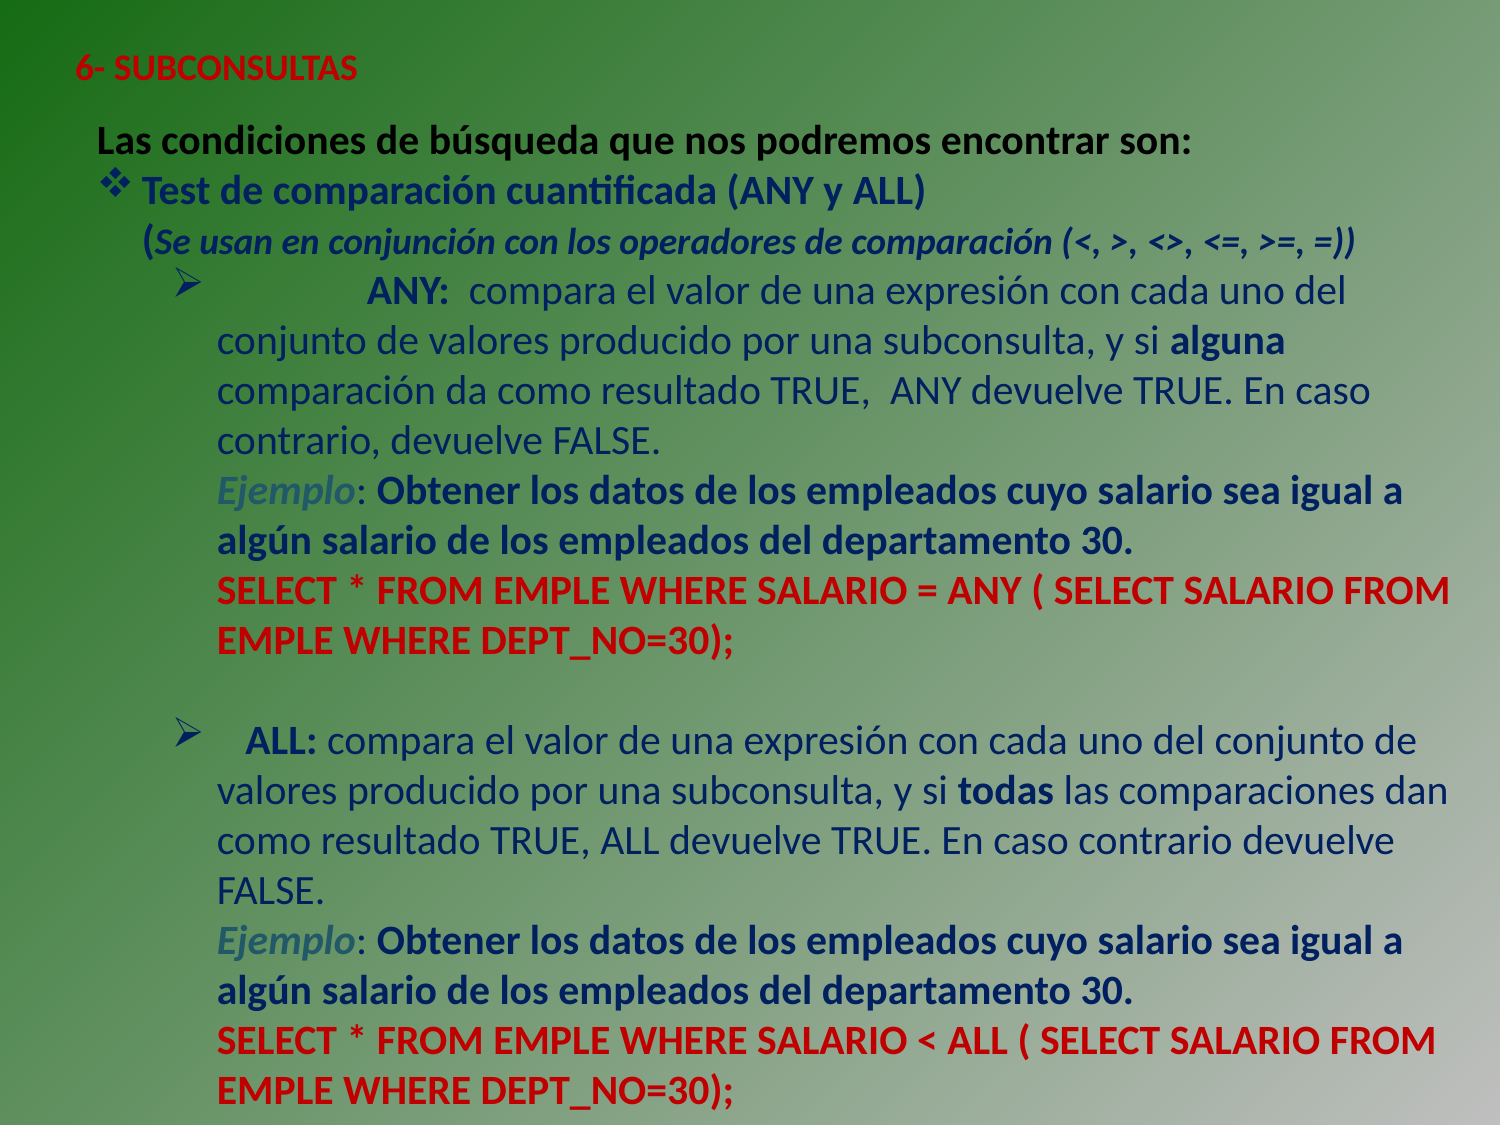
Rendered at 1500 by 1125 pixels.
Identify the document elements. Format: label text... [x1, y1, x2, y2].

text_box Las condiciones de búsqueda que nos podremos encontrar son: Test de comparación cuantificada (ANY y ALL) (Se usan en conjunción con los operadores de comparación (<, >, <>, <=, >=, =)) ANY: compara el valor de una expresión con cada uno del conjunto de valores producido por una subconsulta, y si alguna comparación da como resultado TRUE, ANY devuelve TRUE. En caso contrario, devuelve FALSE. Ejemplo: Obtener los datos de los empleados cuyo salario sea igual a algún salario de los empleados del departamento 30. SELECT * FROM EMPLE WHERE SALARIO = ANY ( SELECT SALARIO FROM EMPLE WHERE DEPT_NO=30); ALL: compara el valor de una expresión con cada uno del conjunto de valores producido por una subconsulta, y si todas las comparaciones dan como resultado TRUE, ALL devuelve TRUE. En caso contrario devuelve FALSE. Ejemplo: Obtener los datos de los empleados cuyo salario sea igual a algún salario de los empleados del departamento 30. SELECT * FROM EMPLE WHERE SALARIO < ALL ( SELECT SALARIO FROM EMPLE WHERE DEPT_NO=30); [82, 105, 1500, 1121]
text_box 6- SUBCONSULTAS [60, 35, 373, 95]
